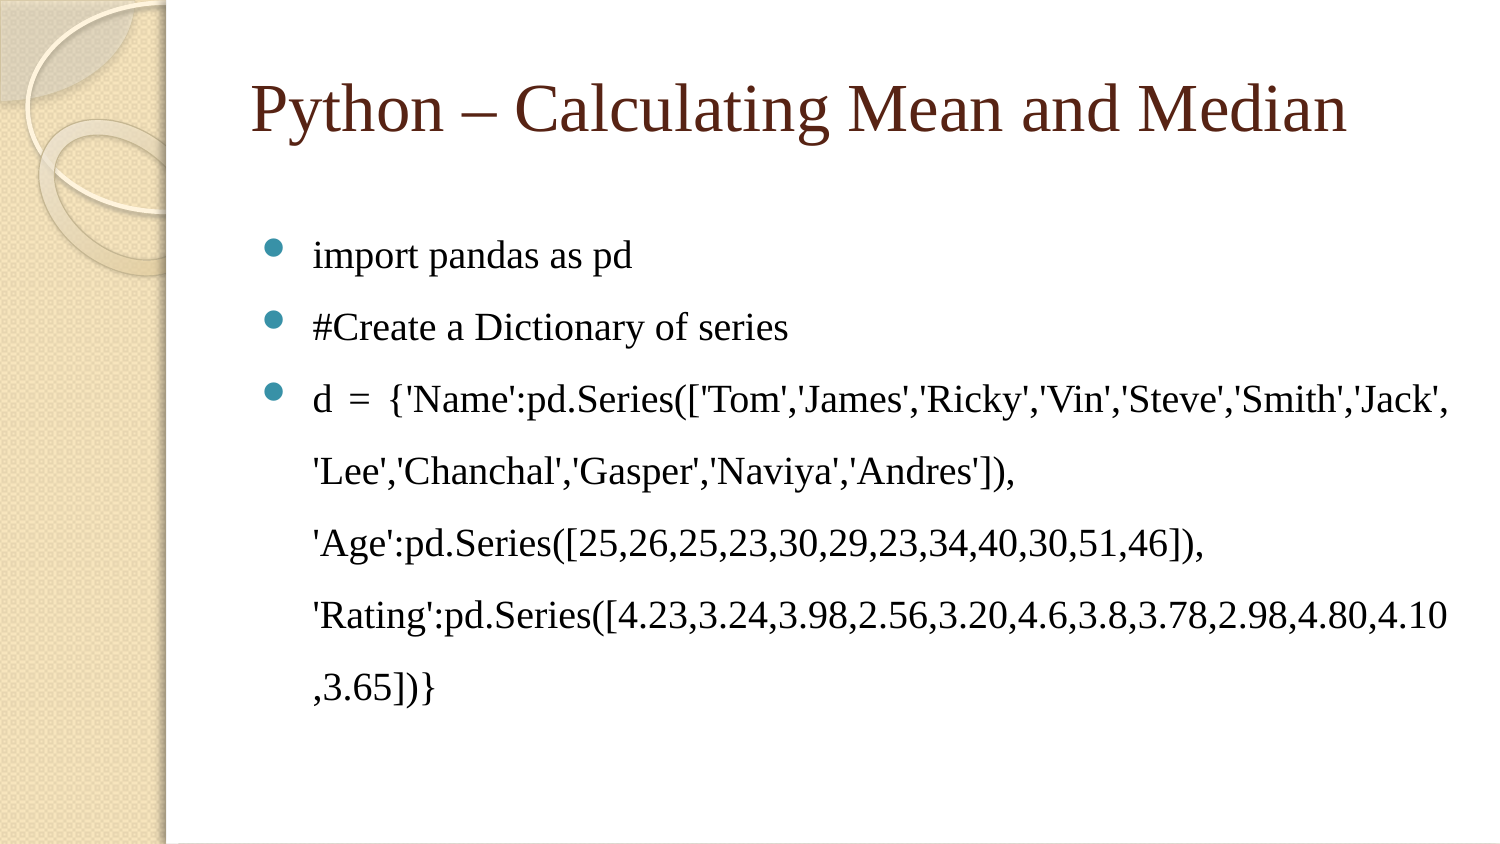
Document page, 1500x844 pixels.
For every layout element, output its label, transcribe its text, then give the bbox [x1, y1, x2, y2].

title Python – Calculating Mean and Median [235, 33, 1466, 175]
list import pandas as pd #Create a Dictionary of series d = {'Name':pd.Series(['Tom','James','Ricky','Vin','Steve','Smith','Jack', 'Lee','Chanchal','Gasper','Naviya','Andres']), 'Age':pd.Series([25,26,25,23,30,29,23,34,40,30,51,46]), 'Rating':pd.Series([4.23,3.24,3.98,2.56,3.20,4.6,3.8,3.78,2.98,4.80,4.10,3.65])} [235, 196, 1466, 769]
